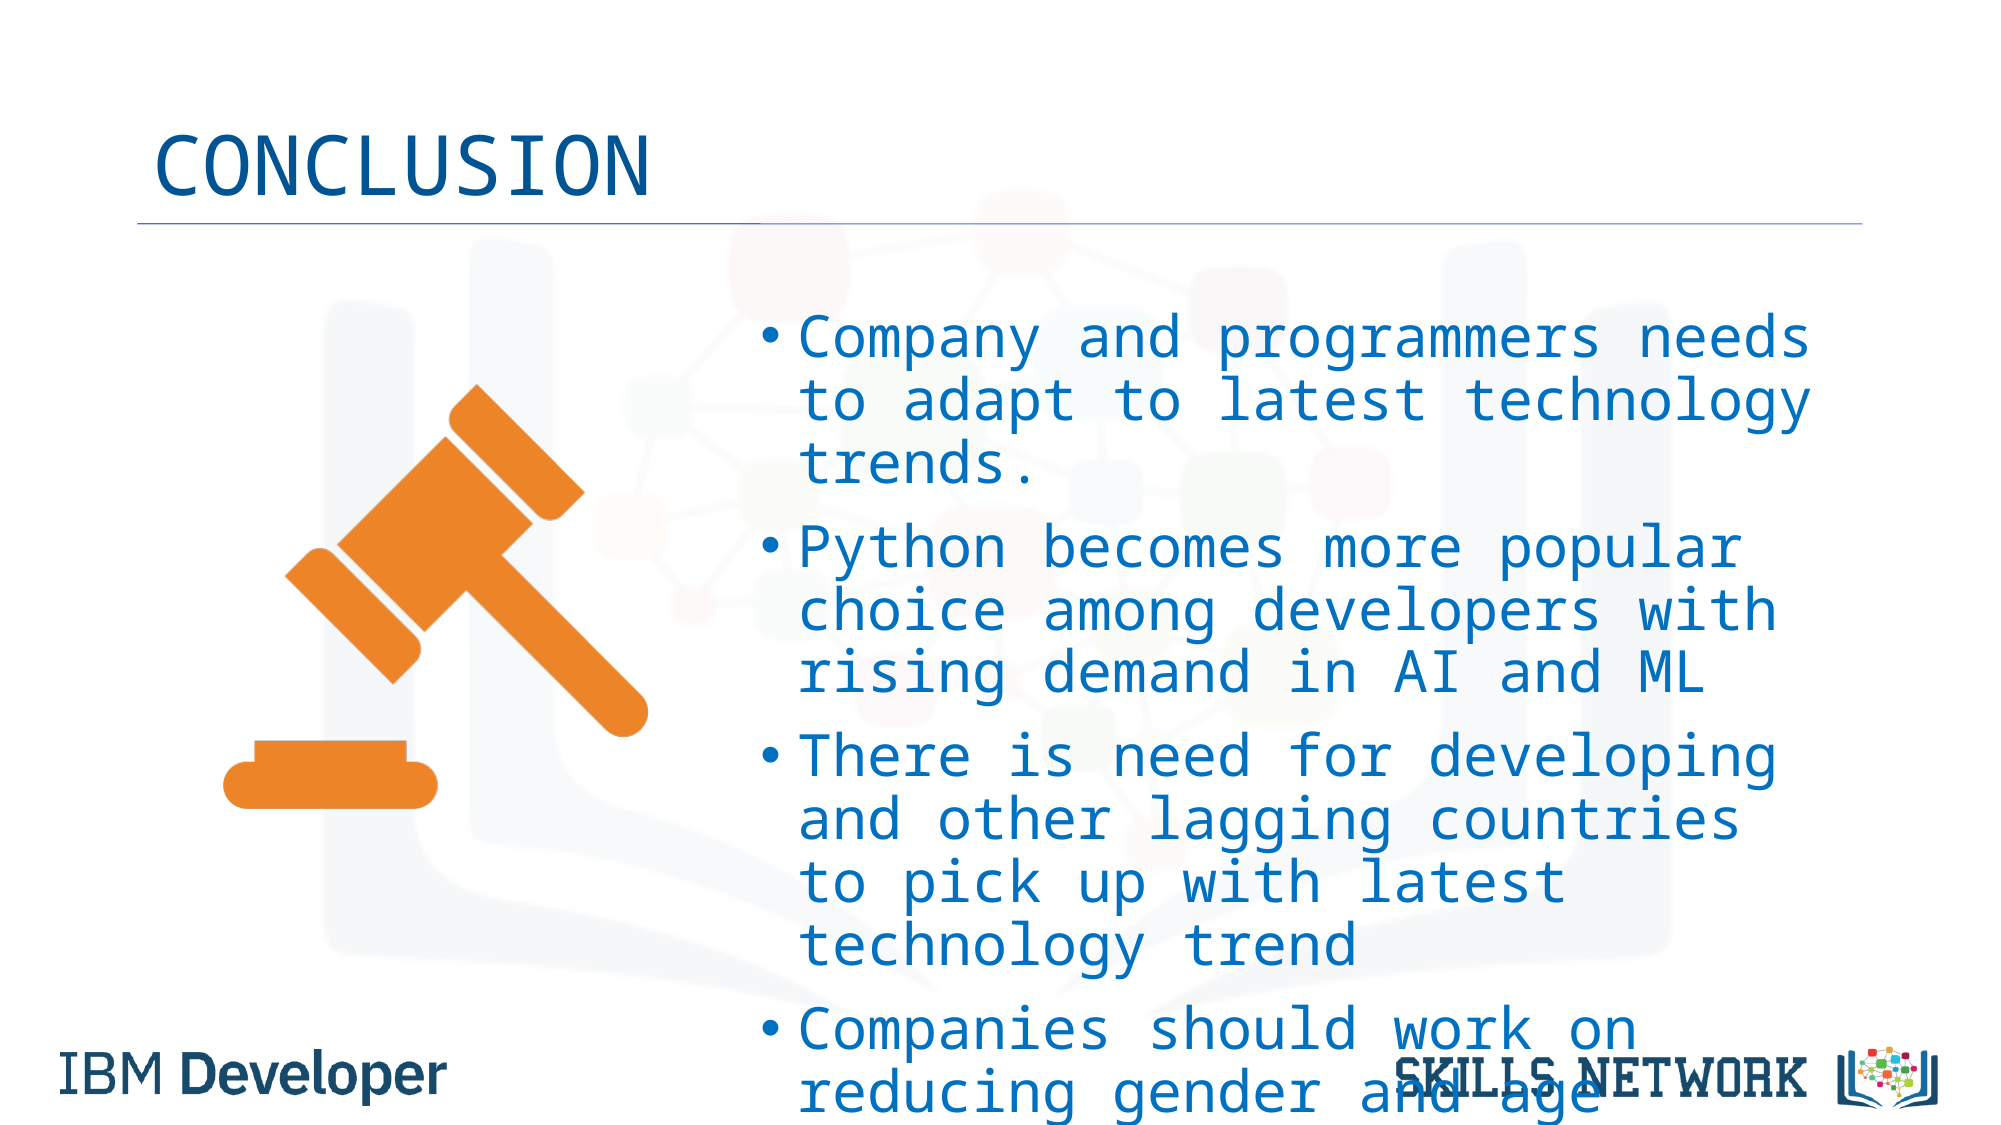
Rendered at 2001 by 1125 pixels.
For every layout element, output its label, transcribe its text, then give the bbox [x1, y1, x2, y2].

list Company and programmers needs to adapt to latest technology trends. Python becomes more popular choice among developers with rising demand in AI and ML There is need for developing and other lagging countries to pick up with latest technology trend Companies should work on reducing gender and age disparity in technology field [745, 299, 1863, 1014]
picture [1390, 1045, 1945, 1111]
picture [55, 1045, 459, 1108]
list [184, 346, 686, 848]
title CONCLUSION [137, 59, 1863, 278]
